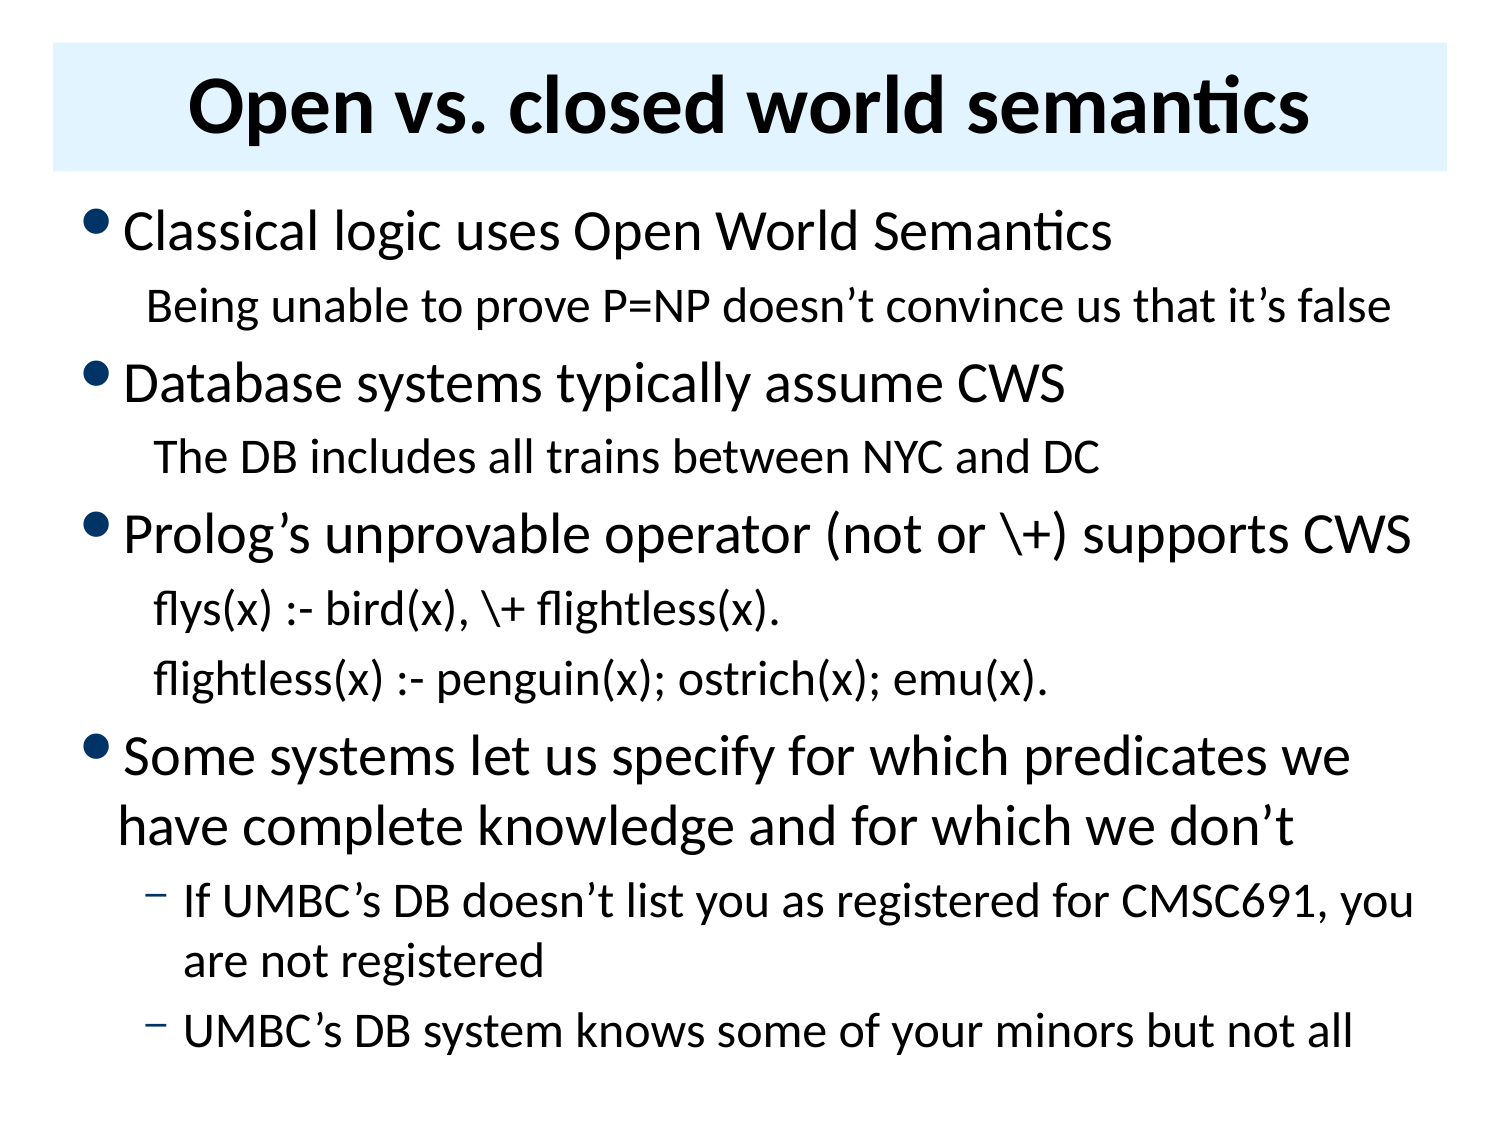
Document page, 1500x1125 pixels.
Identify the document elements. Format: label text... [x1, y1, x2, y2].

title Open vs. closed world semantics [53, 42, 1447, 172]
list Classical logic uses Open World Semantics Being unable to prove P=NP doesn’t convince us that it’s false Database systems typically assume CWS The DB includes all trains between NYC and DC Prolog’s unprovable operator (not or \+) supports CWS flys(x) :- bird(x), \+ flightless(x). flightless(x) :- penguin(x); ostrich(x); emu(x). Some systems let us specify for which predicates we have complete knowledge and for which we don’t If UMBC’s DB doesn’t list you as registered for CMSC691, you are not registered UMBC’s DB system knows some of your minors but not all [64, 184, 1459, 1094]
